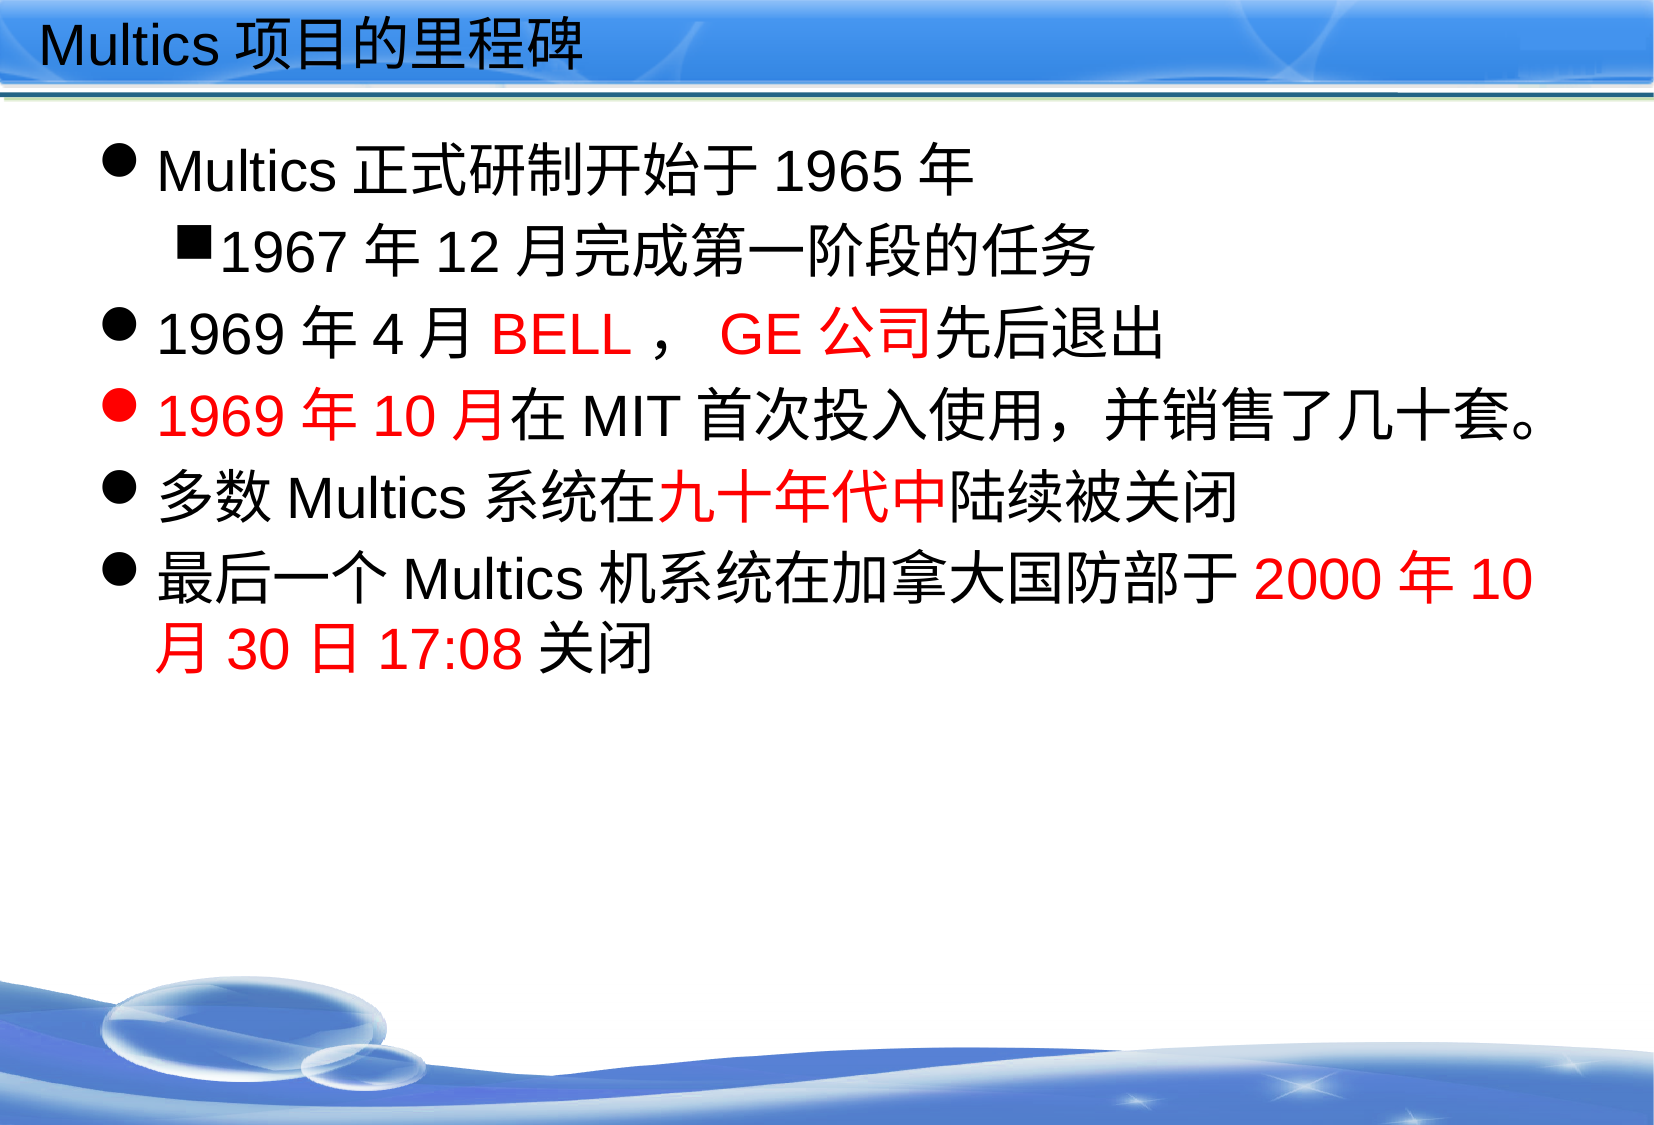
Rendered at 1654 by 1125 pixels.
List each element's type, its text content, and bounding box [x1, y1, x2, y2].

picture [0, 976, 1654, 1125]
picture [0, 0, 1654, 88]
list Multics正式研制开始于1965年 1967年12月完成第一阶段的任务 1969年4月BELL，GE公司先后退出 1969年10月在MIT首次投入使用，并销售了几十套。 多数Multics系统在九十年代中陆续被关闭 最后一个Multics机系统在加拿大国防部于2000年10月30日17:08关闭 [82, 125, 1572, 1006]
title Multics项目的里程碑 [23, 0, 887, 86]
